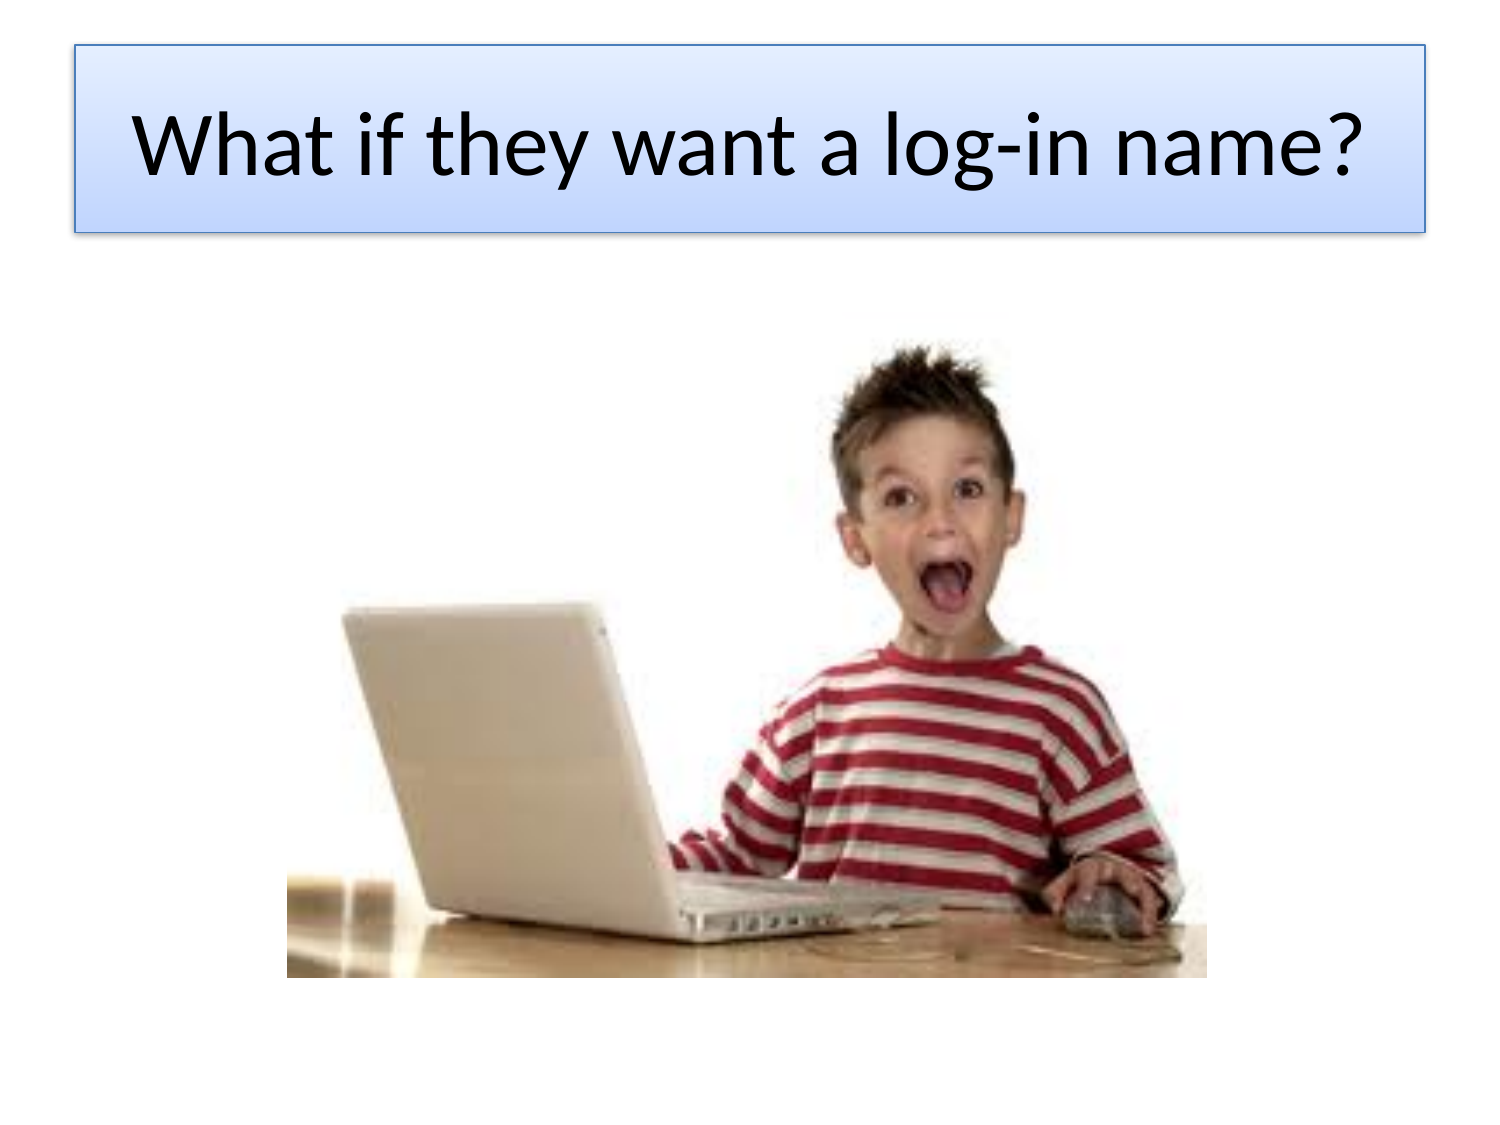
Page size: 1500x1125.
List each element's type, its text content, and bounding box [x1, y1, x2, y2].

title What if they want a log-in name? [74, 44, 1426, 233]
picture [287, 312, 1207, 978]
